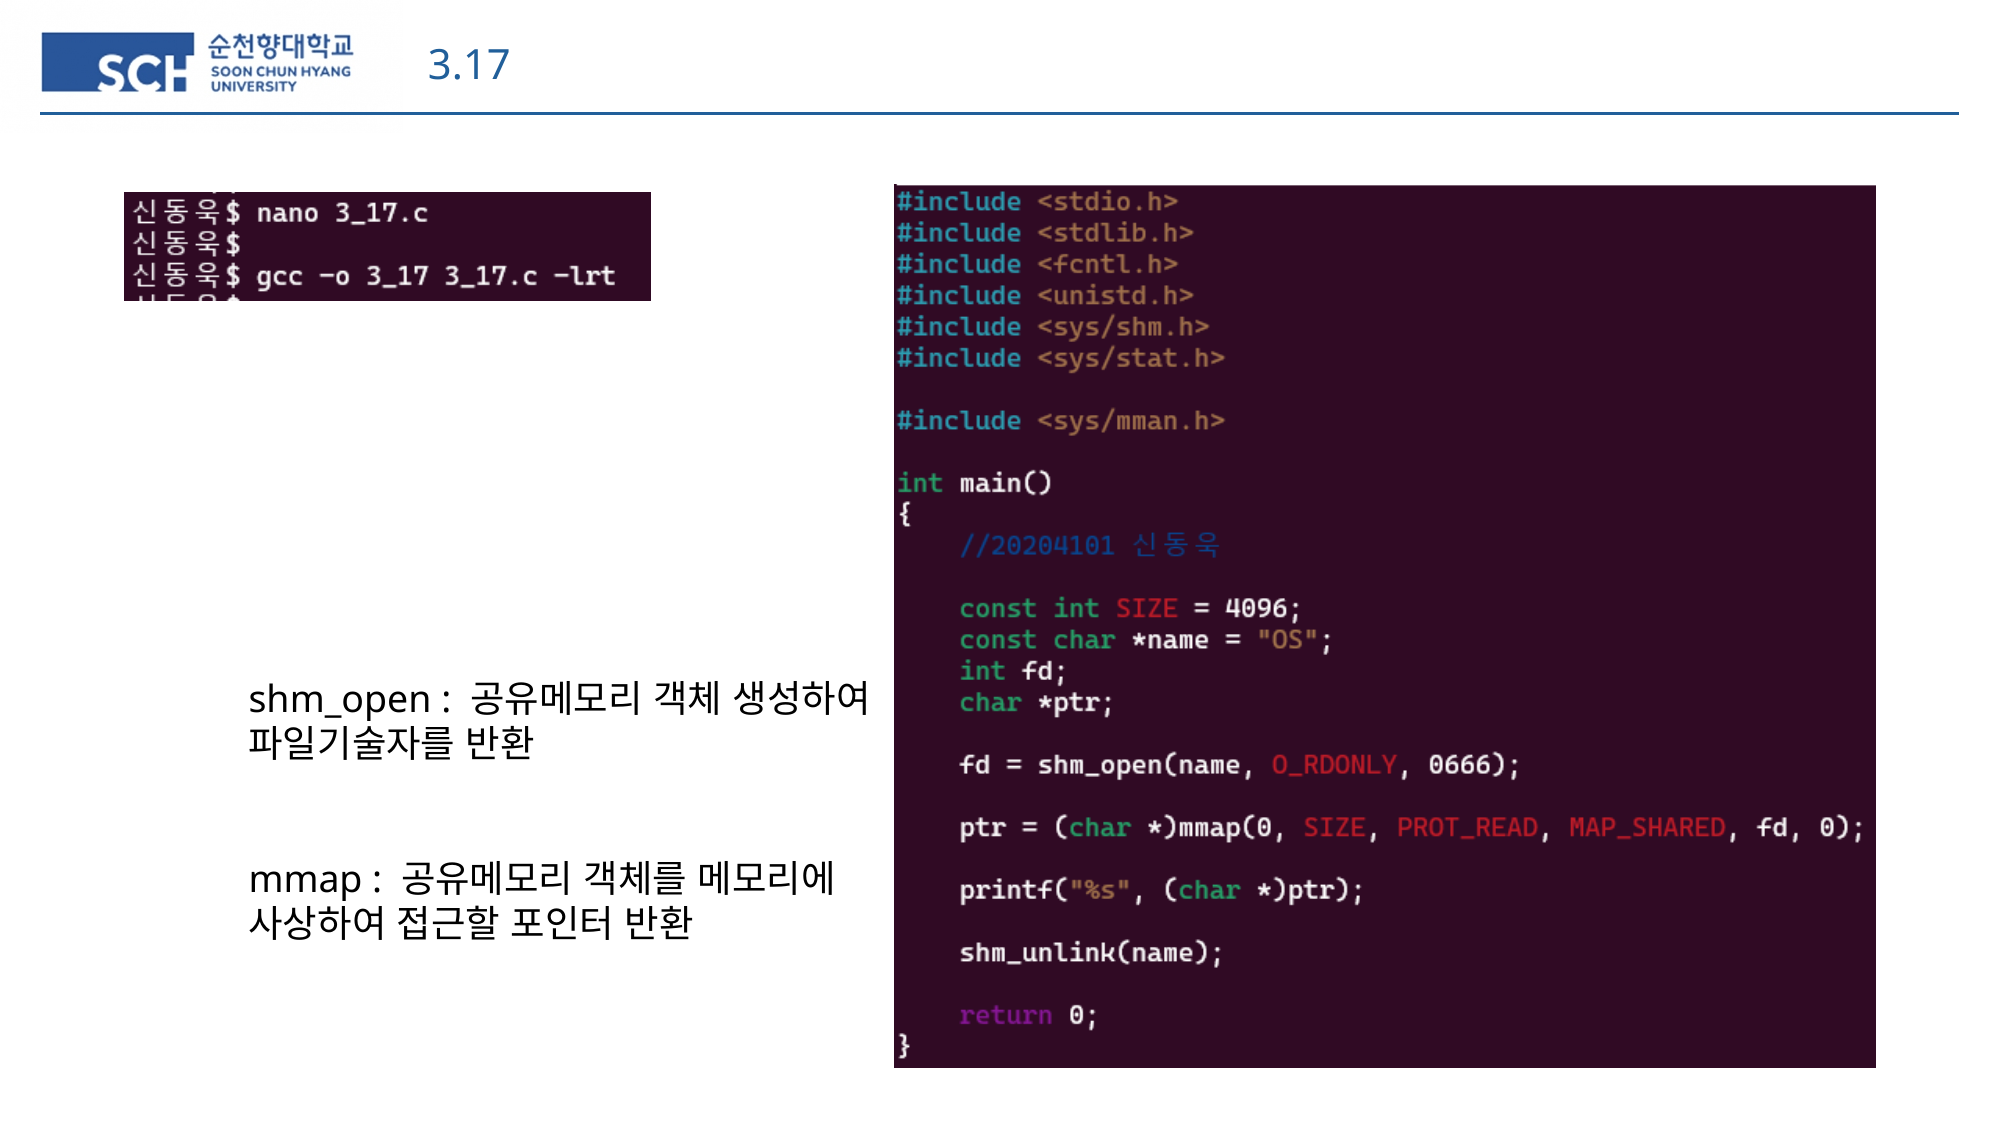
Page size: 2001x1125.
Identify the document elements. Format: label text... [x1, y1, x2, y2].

text_box 3.17 [413, 30, 1061, 95]
picture [893, 183, 1877, 1068]
picture [123, 192, 652, 301]
text_box shm_open : 공유메모리 객체 생성하여 파일기술자를 반환 mmap : 공유메모리 객체를 메모리에 사상하여 접근할 포인터 반환 [233, 667, 893, 1043]
picture [0, 0, 404, 134]
